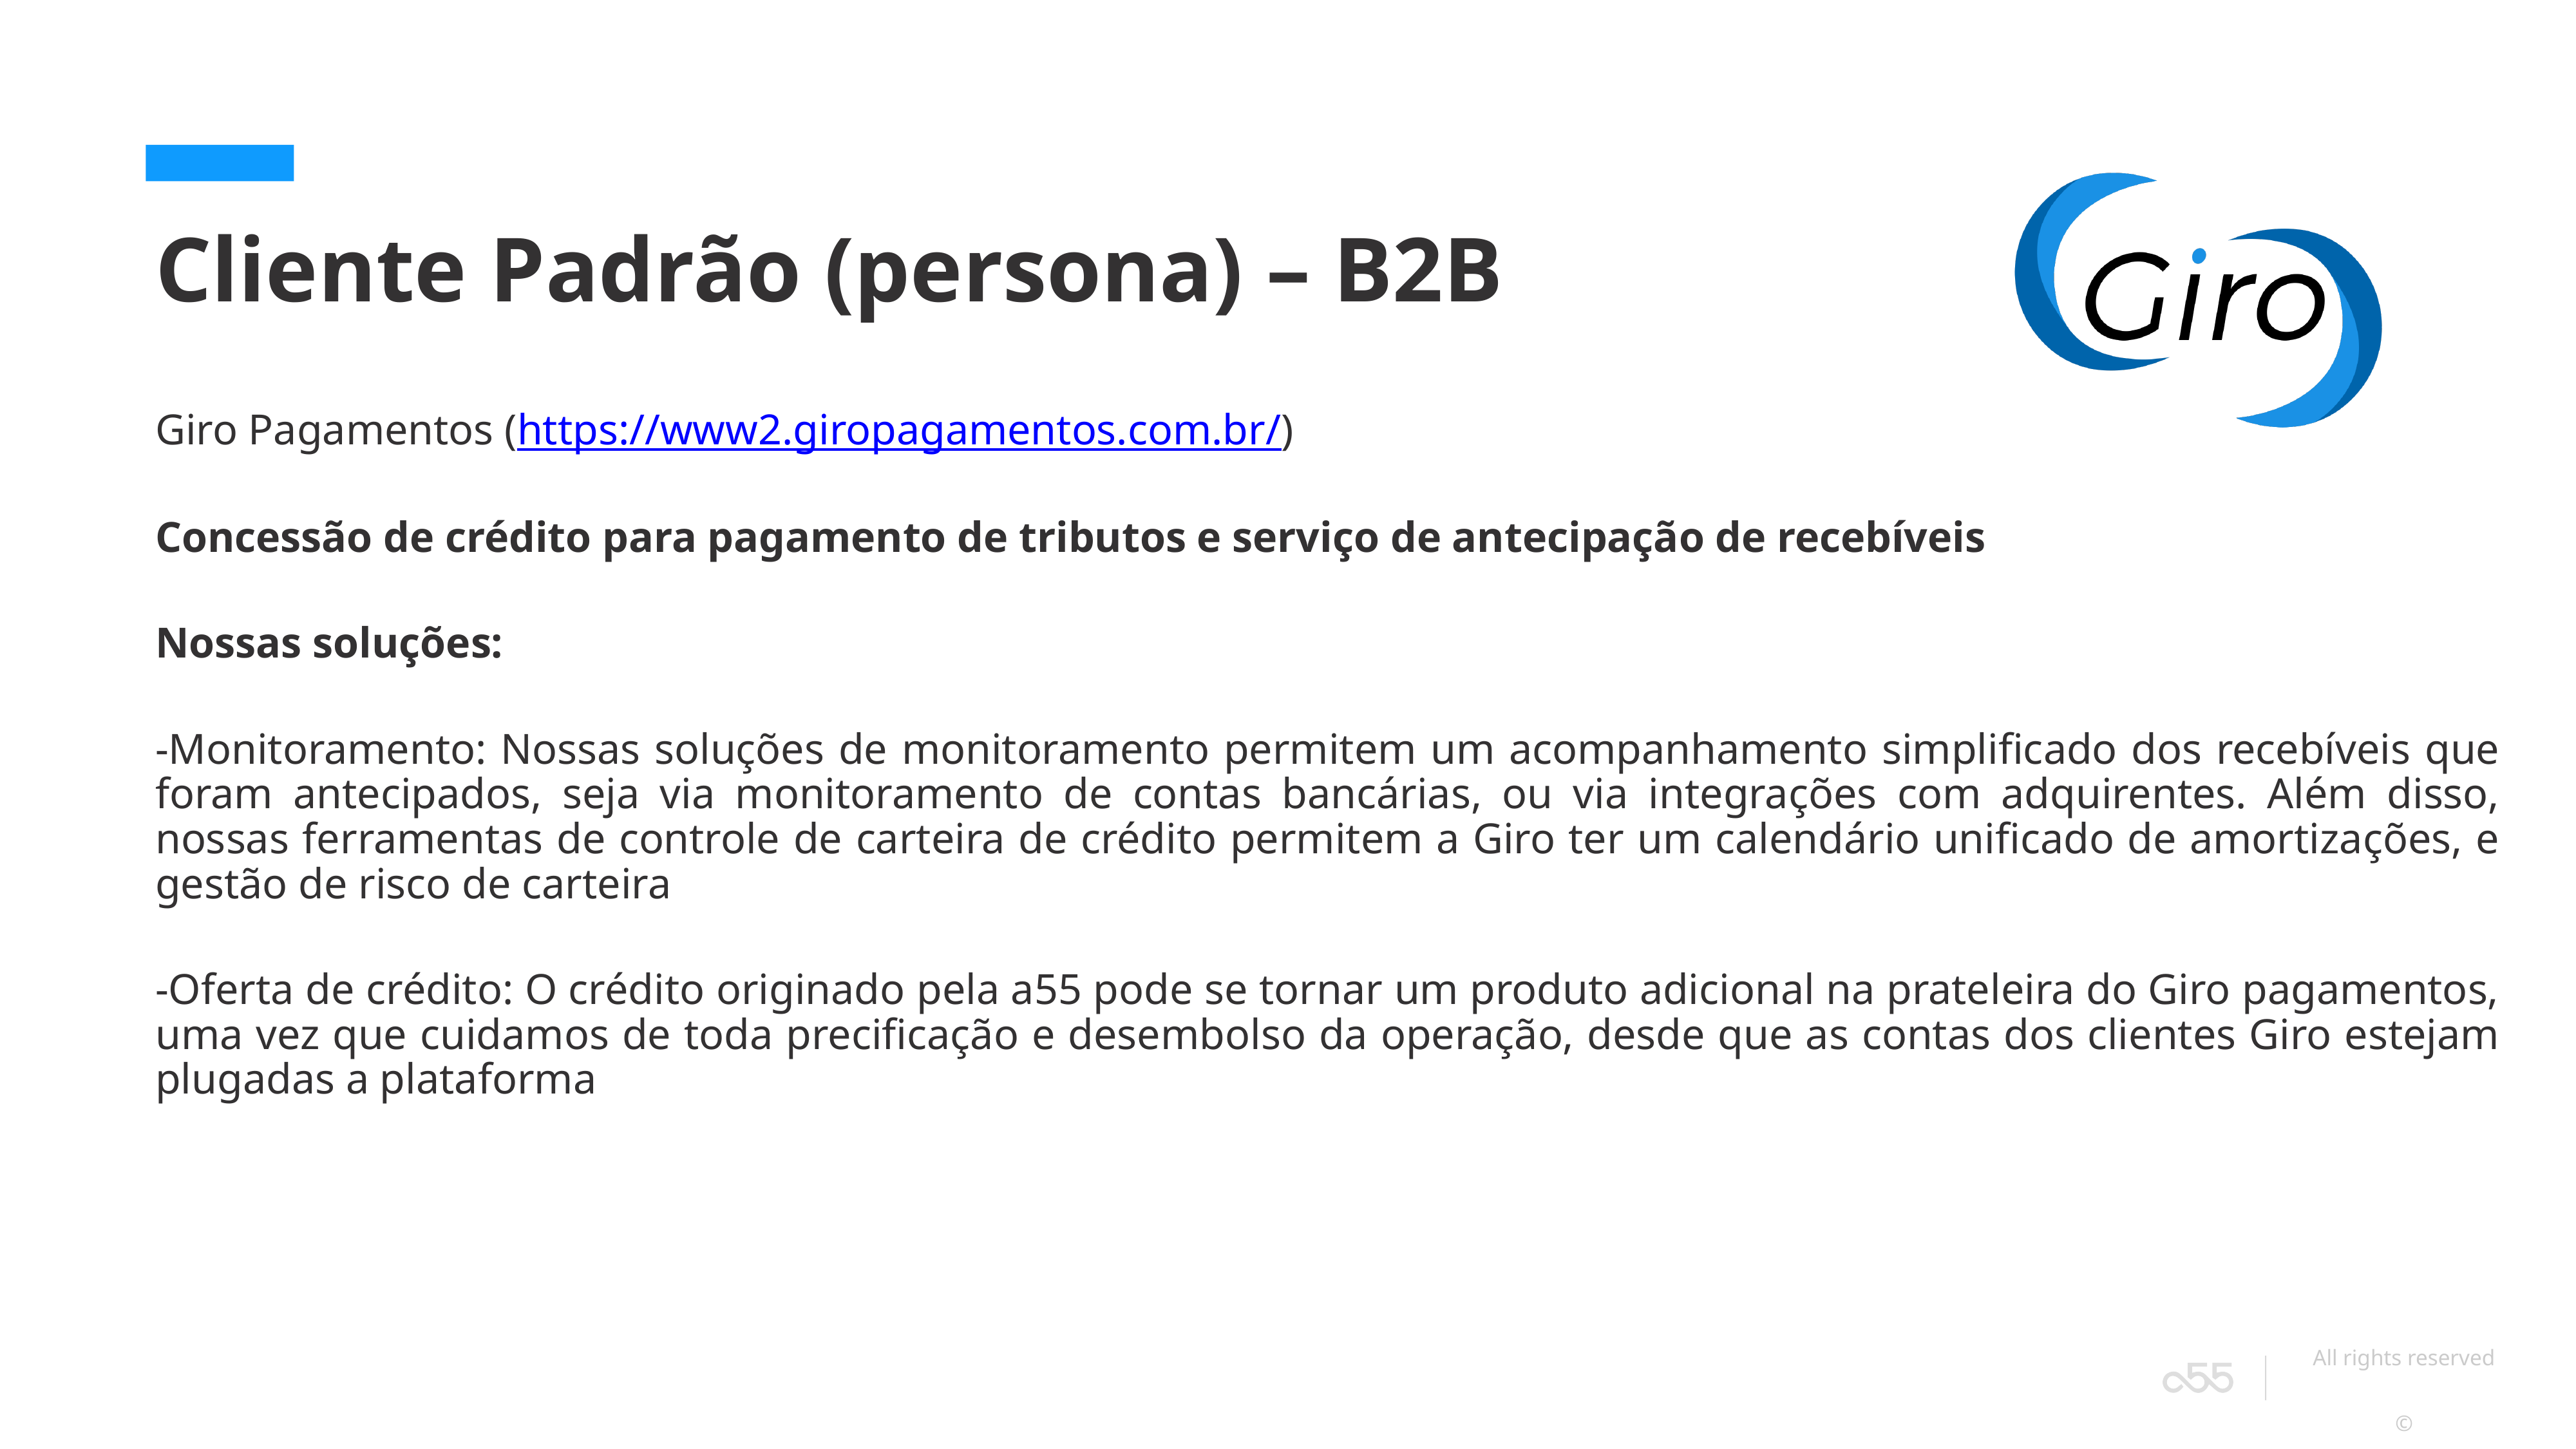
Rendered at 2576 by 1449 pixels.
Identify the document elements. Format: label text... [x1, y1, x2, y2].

text_box Giro Pagamentos (https://www2.giropagamentos.com.br/) Concessão de crédito para pagamento de tributos e serviço de antecipação de recebíveis Nossas soluções: -Monitoramento: Nossas soluções de monitoramento permitem um acompanhamento simplificado dos recebíveis que foram antecipados, seja via monitoramento de contas bancárias, ou via integrações com adquirentes. Além disso, nossas ferramentas de controle de carteira de crédito permitem a Giro ter um calendário unificado de amortizações, e gestão de risco de carteira -Oferta de crédito: O crédito originado pela a55 pode se tornar um produto adicional na prateleira do Giro pagamentos, uma vez que cuidamos de toda precificação e desembolso da operação, desde que as contas dos clientes Giro estejam plugadas a plataforma [146, 399, 2511, 1244]
picture [2163, 1363, 2234, 1394]
text_box All rights reserved © [2298, 1338, 2511, 1401]
text_box Cliente Padrão (persona) – B2B [146, 0, 2014, 326]
picture [2014, 116, 2382, 484]
text_box [146, 144, 294, 182]
text_box [1584, 549, 2266, 1200]
